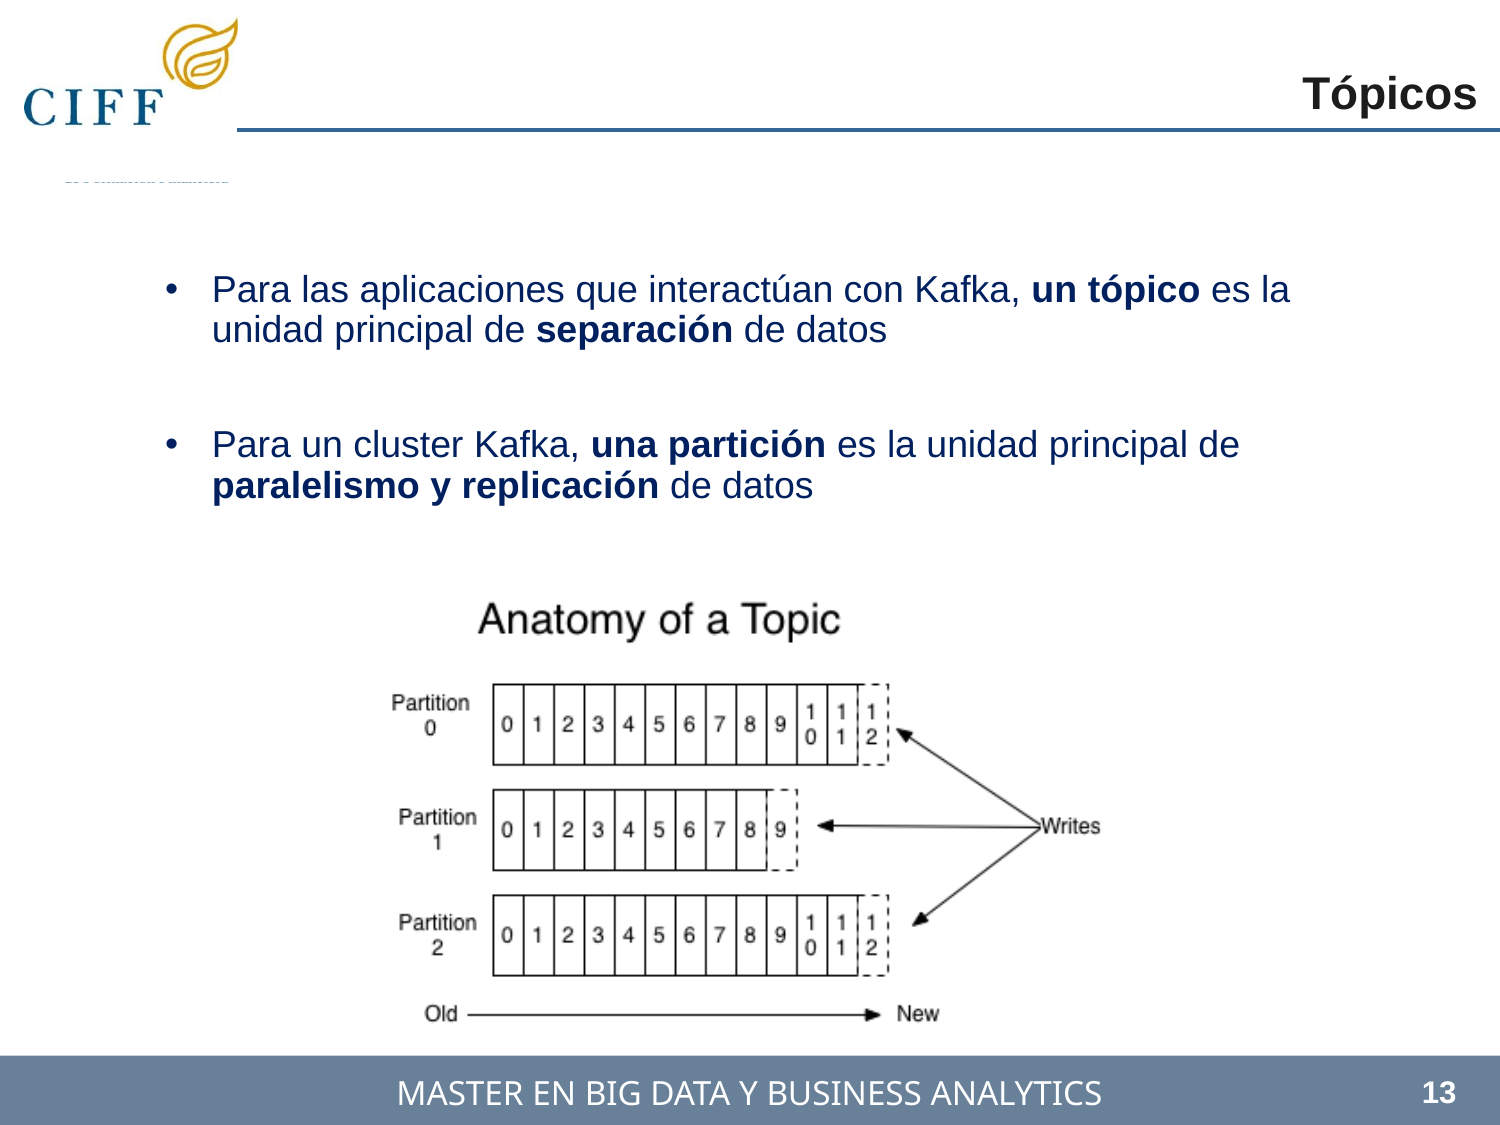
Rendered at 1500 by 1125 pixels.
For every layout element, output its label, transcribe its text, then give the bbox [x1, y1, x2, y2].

picture [374, 574, 1119, 1053]
text_box 13 [1385, 1064, 1493, 1121]
text_box Tópicos [260, 55, 1493, 244]
picture [24, 17, 238, 129]
list Para las aplicaciones que interactúan con Kafka, un tópico es la unidad principal de separación de datos Para un cluster Kafka, una partición es la unidad principal de paralelismo y replicación de datos [75, 262, 1425, 1005]
